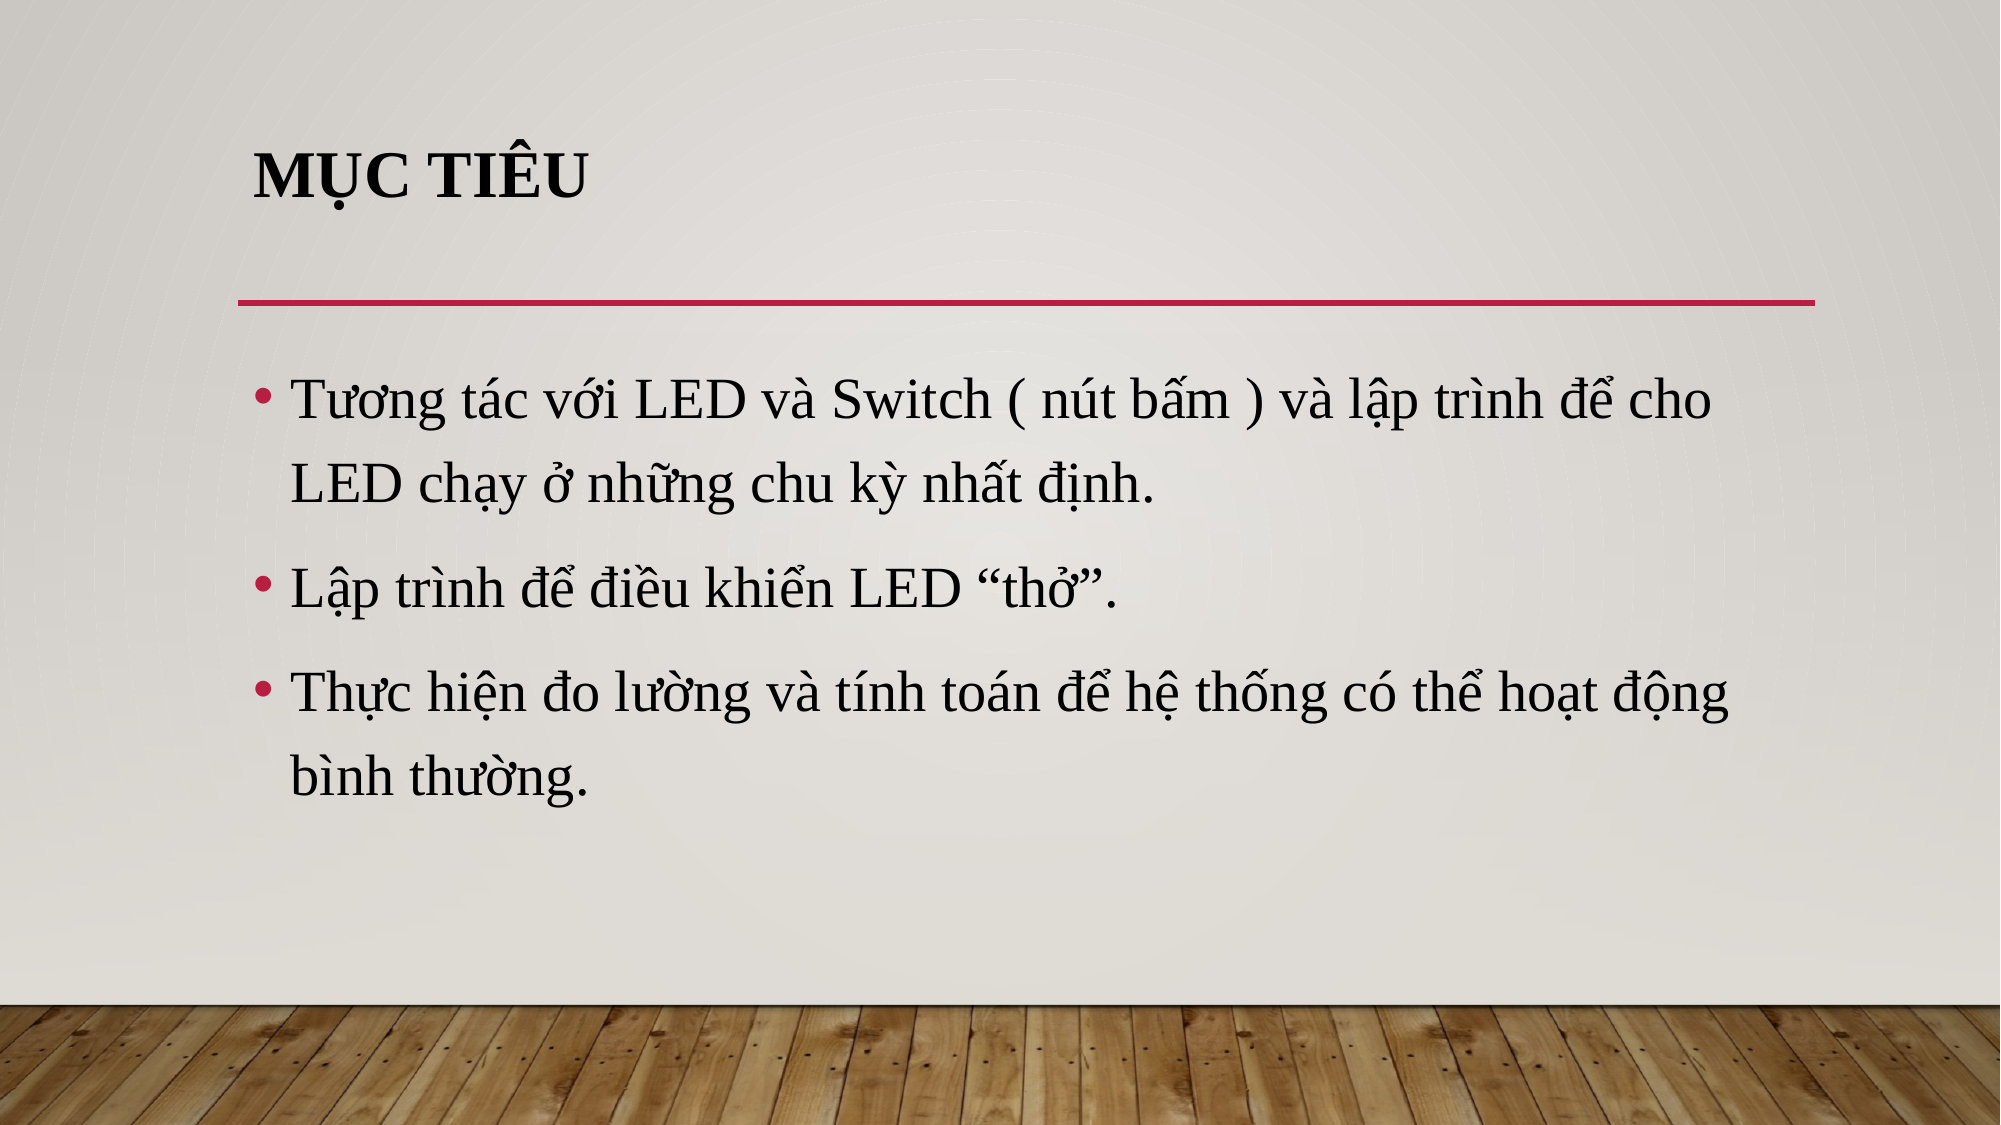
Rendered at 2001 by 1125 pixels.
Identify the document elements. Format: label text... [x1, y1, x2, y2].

list Tương tác với LED và Switch ( nút bấm ) và lập trình để cho LED chạy ở những chu kỳ nhất định. Lập trình để điều khiển LED “thở”. Thực hiện đo lường và tính toán để hệ thống có thể hoạt động bình thường. [238, 339, 1814, 897]
picture [0, 1005, 2000, 1125]
title Mục tiêu [238, 131, 1814, 305]
